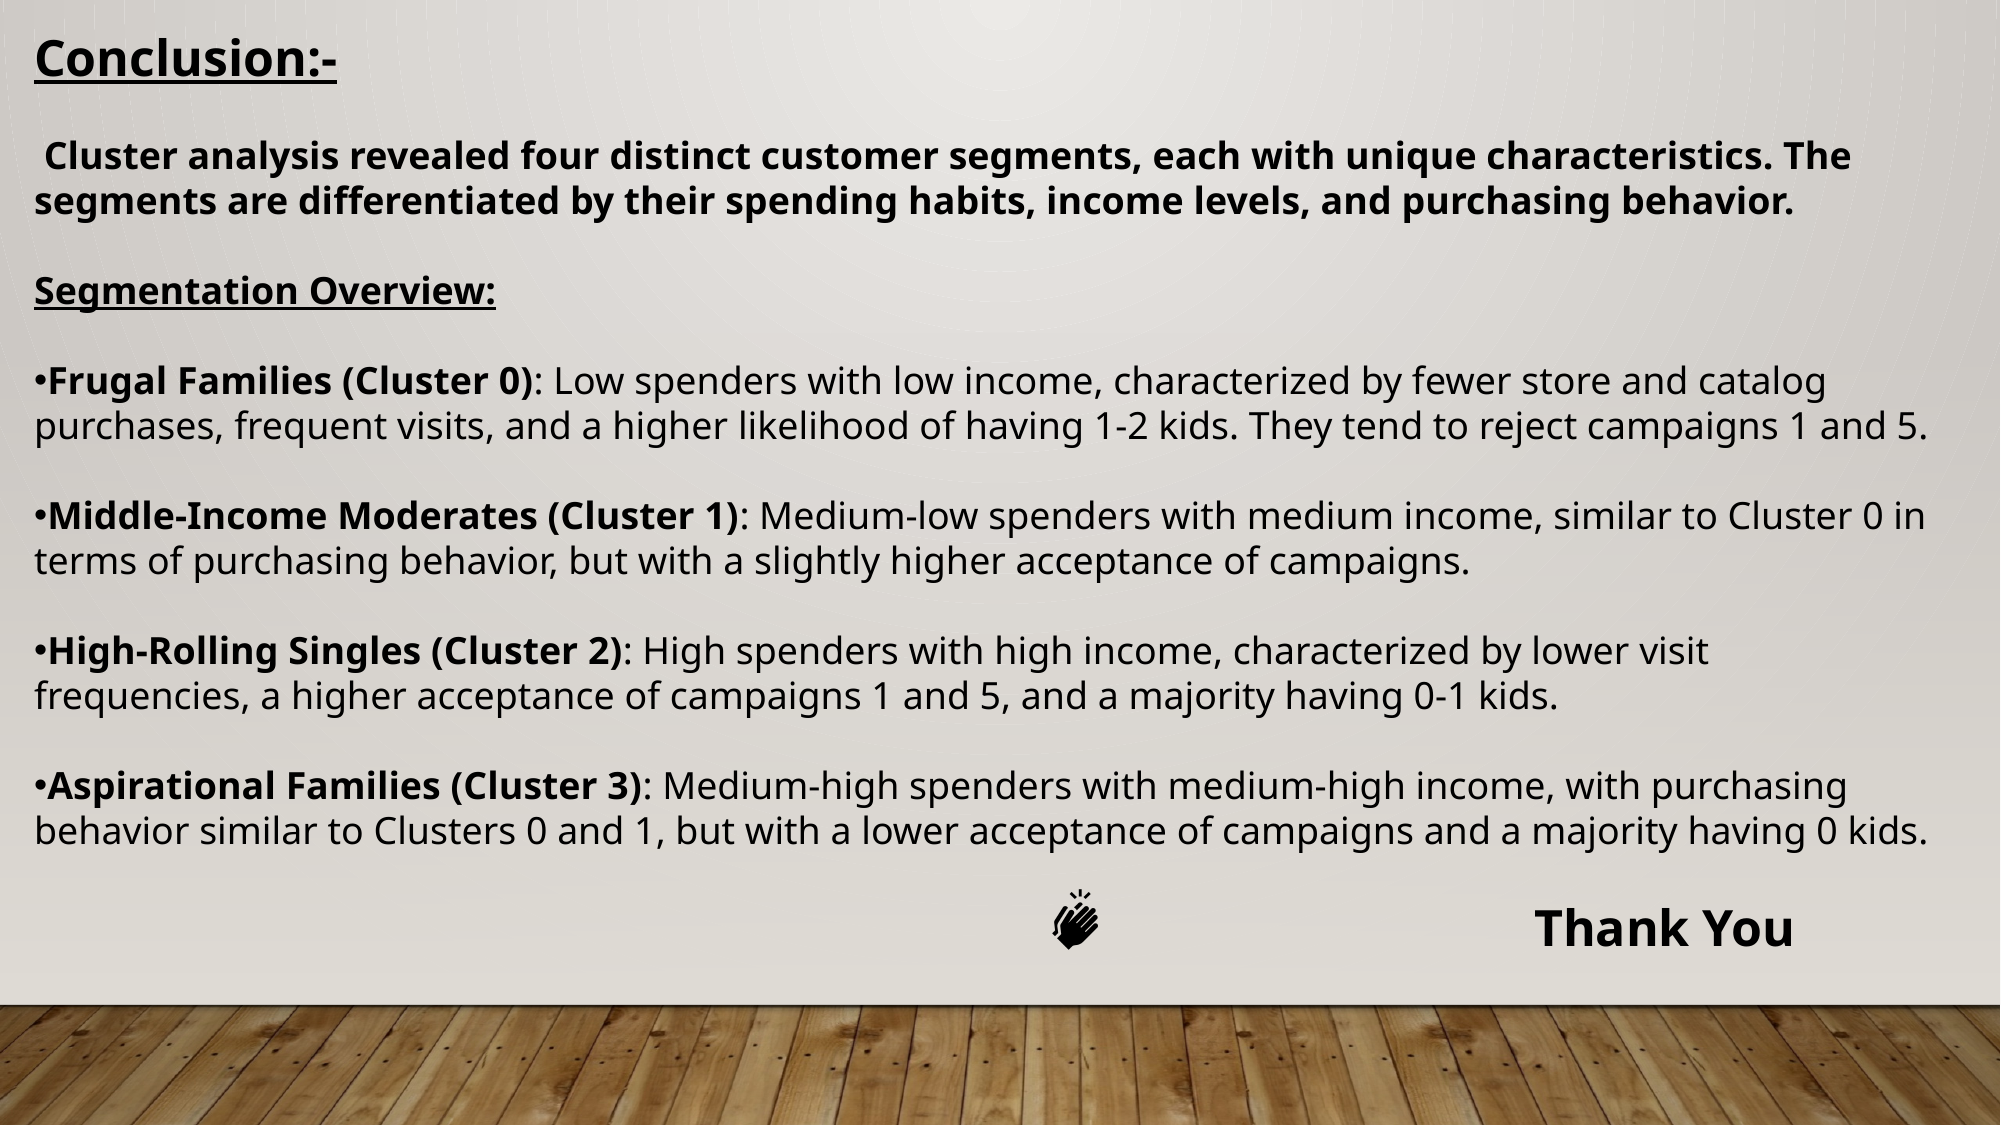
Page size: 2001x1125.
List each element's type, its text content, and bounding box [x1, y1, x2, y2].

text_box Conclusion:- Cluster analysis revealed four distinct customer segments, each with unique characteristics. The segments are differentiated by their spending habits, income levels, and purchasing behavior. Segmentation Overview: Frugal Families (Cluster 0): Low spenders with low income, characterized by fewer store and catalog purchases, frequent visits, and a higher likelihood of having 1-2 kids. They tend to reject campaigns 1 and 5. Middle-Income Moderates (Cluster 1): Medium-low spenders with medium income, similar to Cluster 0 in terms of purchasing behavior, but with a slightly higher acceptance of campaigns. High-Rolling Singles (Cluster 2): High spenders with high income, characterized by lower visit frequencies, a higher acceptance of campaigns 1 and 5, and a majority having 0-1 kids. Aspirational Families (Cluster 3): Medium-high spenders with medium-high income, with purchasing behavior similar to Clusters 0 and 1, but with a lower acceptance of campaigns and a majority having 0 kids. Thank You [19, 19, 1952, 1010]
picture [0, 1005, 2000, 1125]
picture [1039, 883, 1110, 954]
